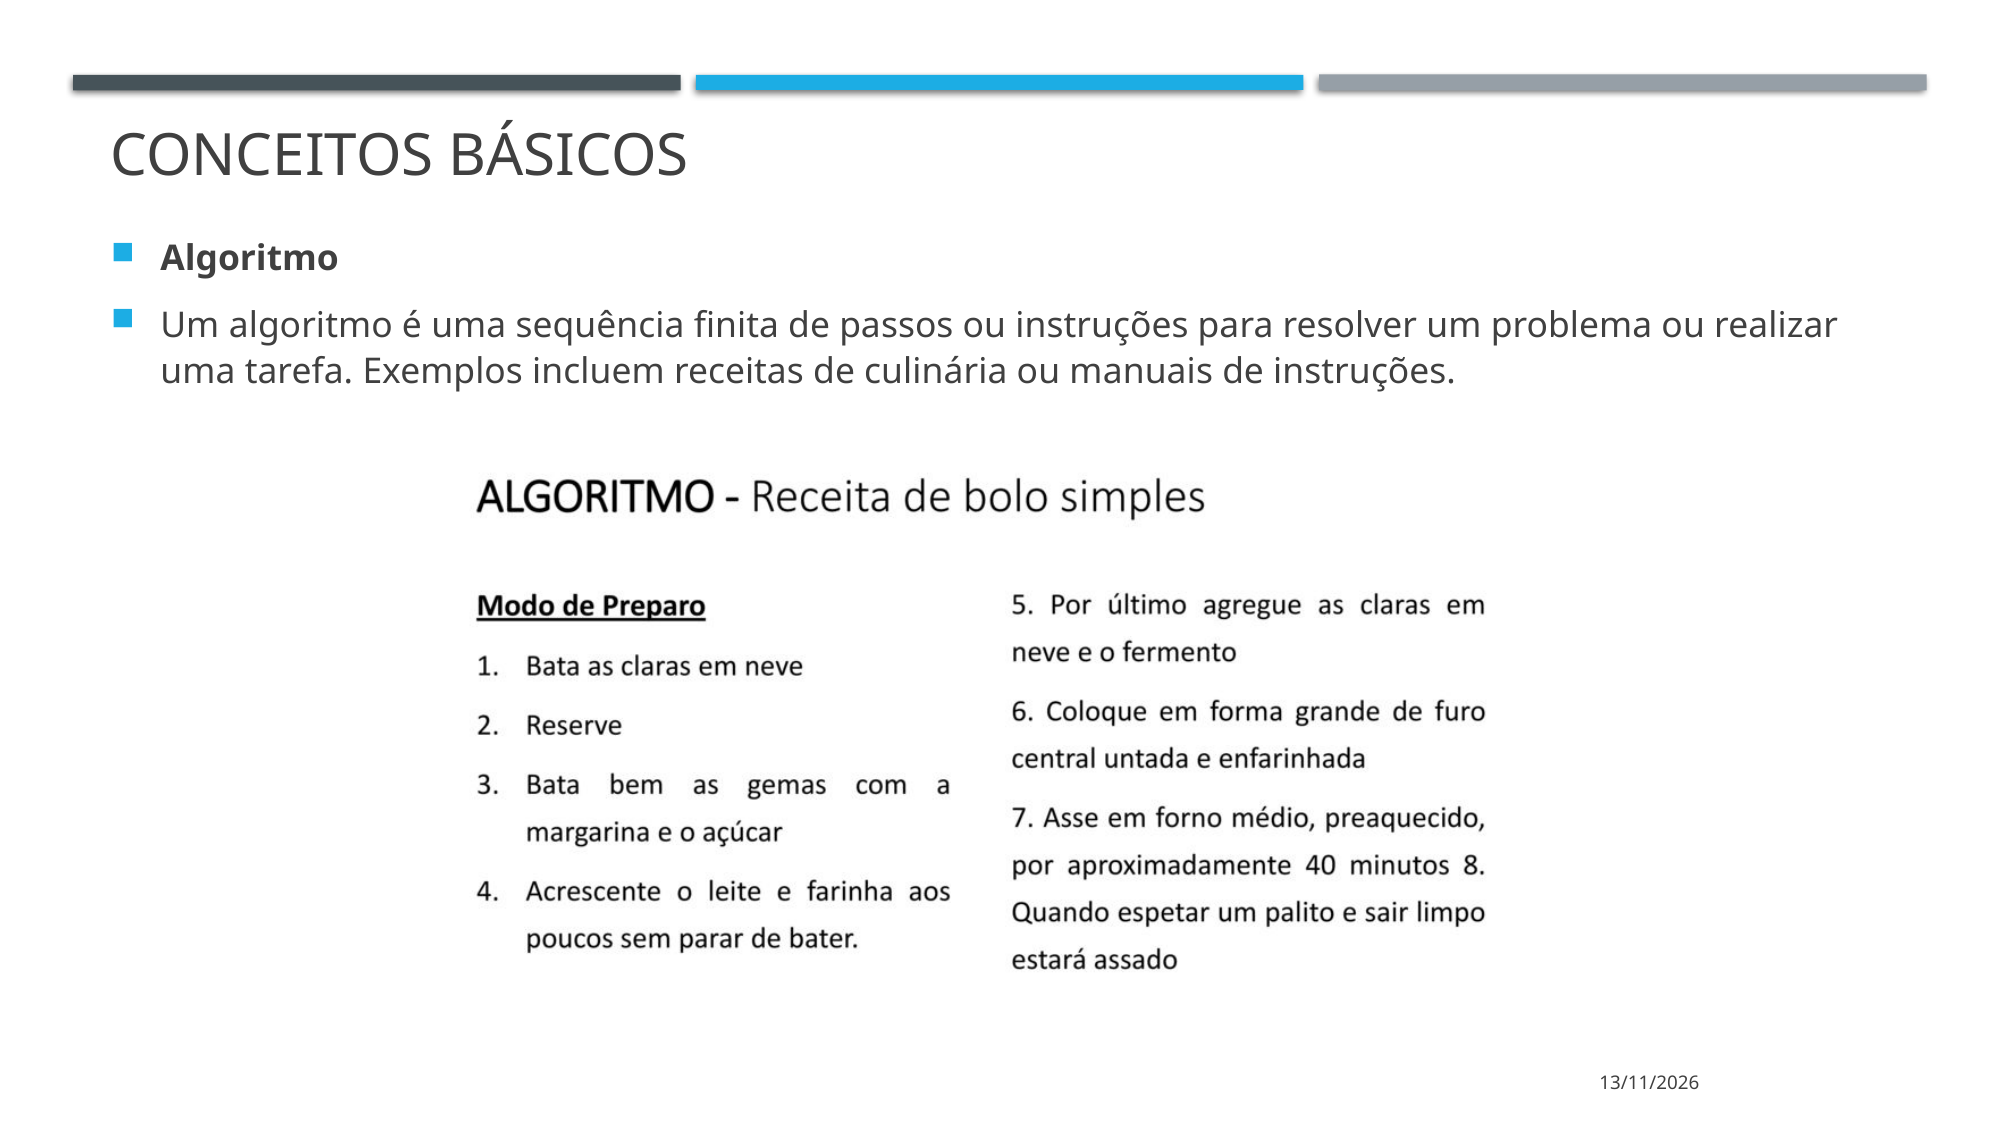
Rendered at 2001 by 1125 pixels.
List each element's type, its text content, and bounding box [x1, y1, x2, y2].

title Conceitos Básicos [95, 0, 1905, 195]
list Algoritmo Um algoritmo é uma sequência finita de passos ou instruções para resolver um problema ou realizar uma tarefa. Exemplos incluem receitas de culinária ou manuais de instruções. [95, 228, 1905, 461]
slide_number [1247, 1053, 1715, 1114]
picture [387, 399, 1551, 1055]
